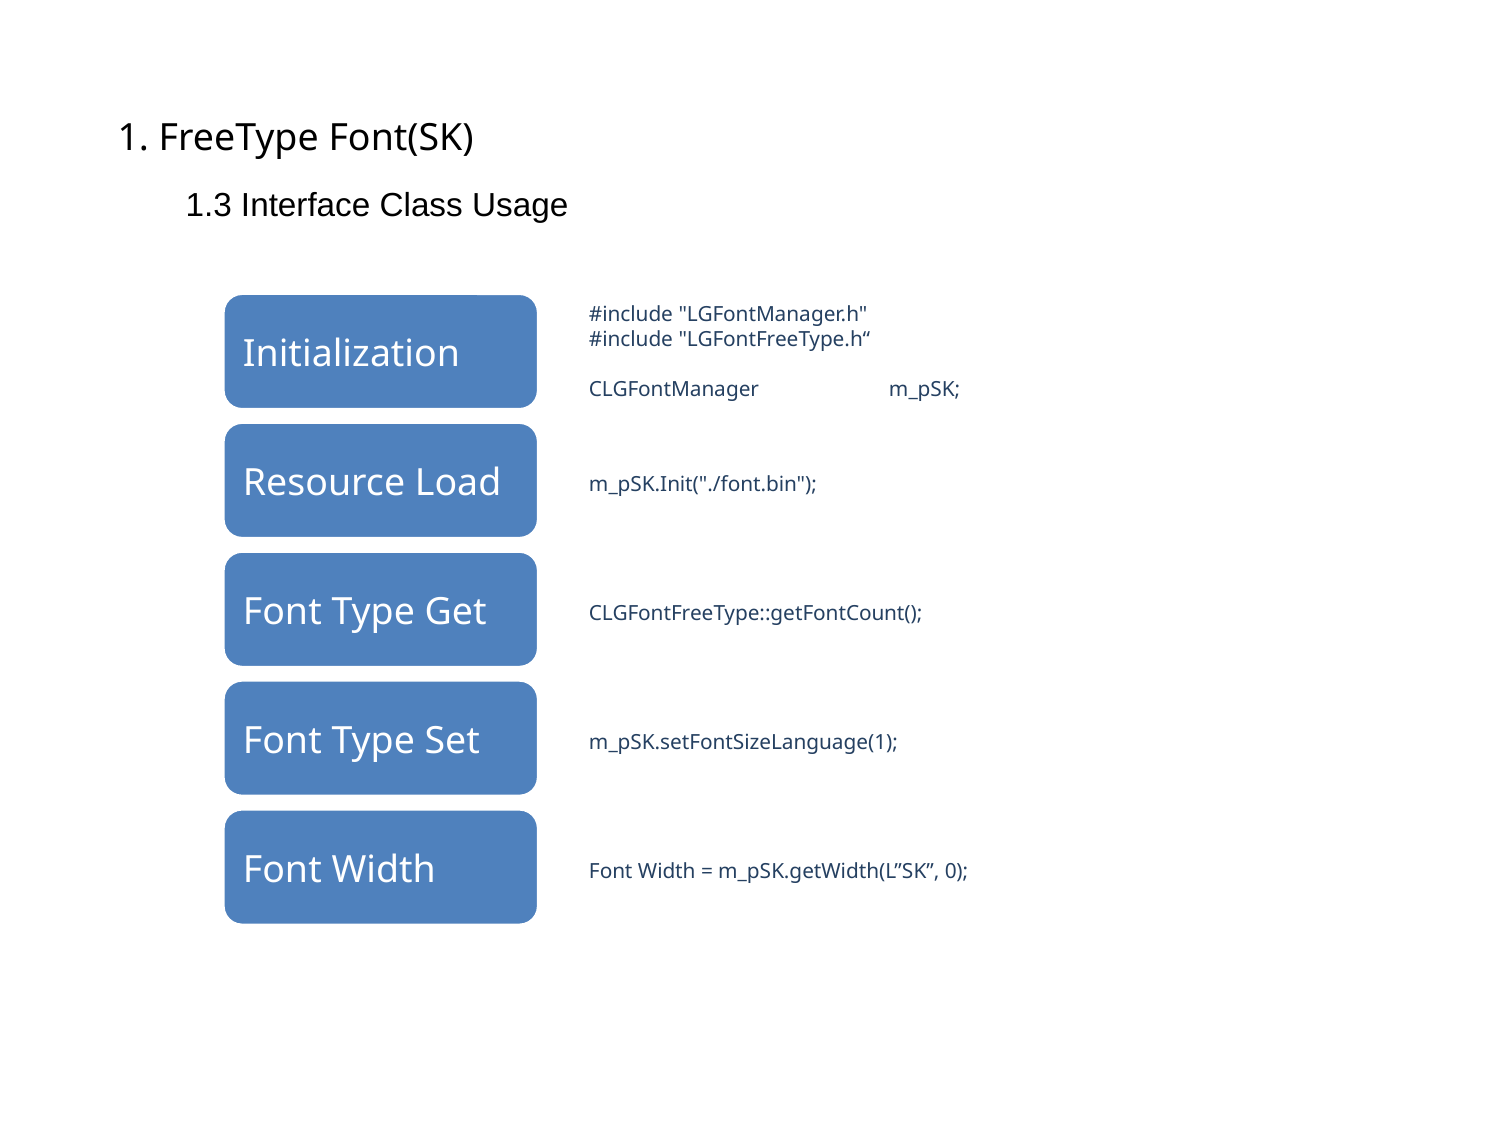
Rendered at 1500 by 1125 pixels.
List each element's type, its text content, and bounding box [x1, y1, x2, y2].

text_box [222, 679, 540, 797]
text_box m_pSK.setFontSizeLanguage(1); [574, 721, 1043, 762]
text_box m_pSK.Init("./font.bin"); [574, 463, 1043, 504]
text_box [222, 421, 540, 540]
text_box 1.3 Interface Class Usage [170, 175, 584, 231]
text_box 1. FreeType Font(SK) [102, 105, 489, 166]
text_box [222, 292, 540, 411]
text_box #include "LGFontManager.h" #include "LGFontFreeType.h“ CLGFontManager m_pSK; [574, 292, 1043, 408]
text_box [222, 808, 540, 926]
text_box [222, 550, 540, 669]
text_box Font Width = m_pSK.getWidth(L”SK”, 0); [574, 850, 1043, 890]
text_box CLGFontFreeType::getFontCount(); [574, 592, 1043, 633]
